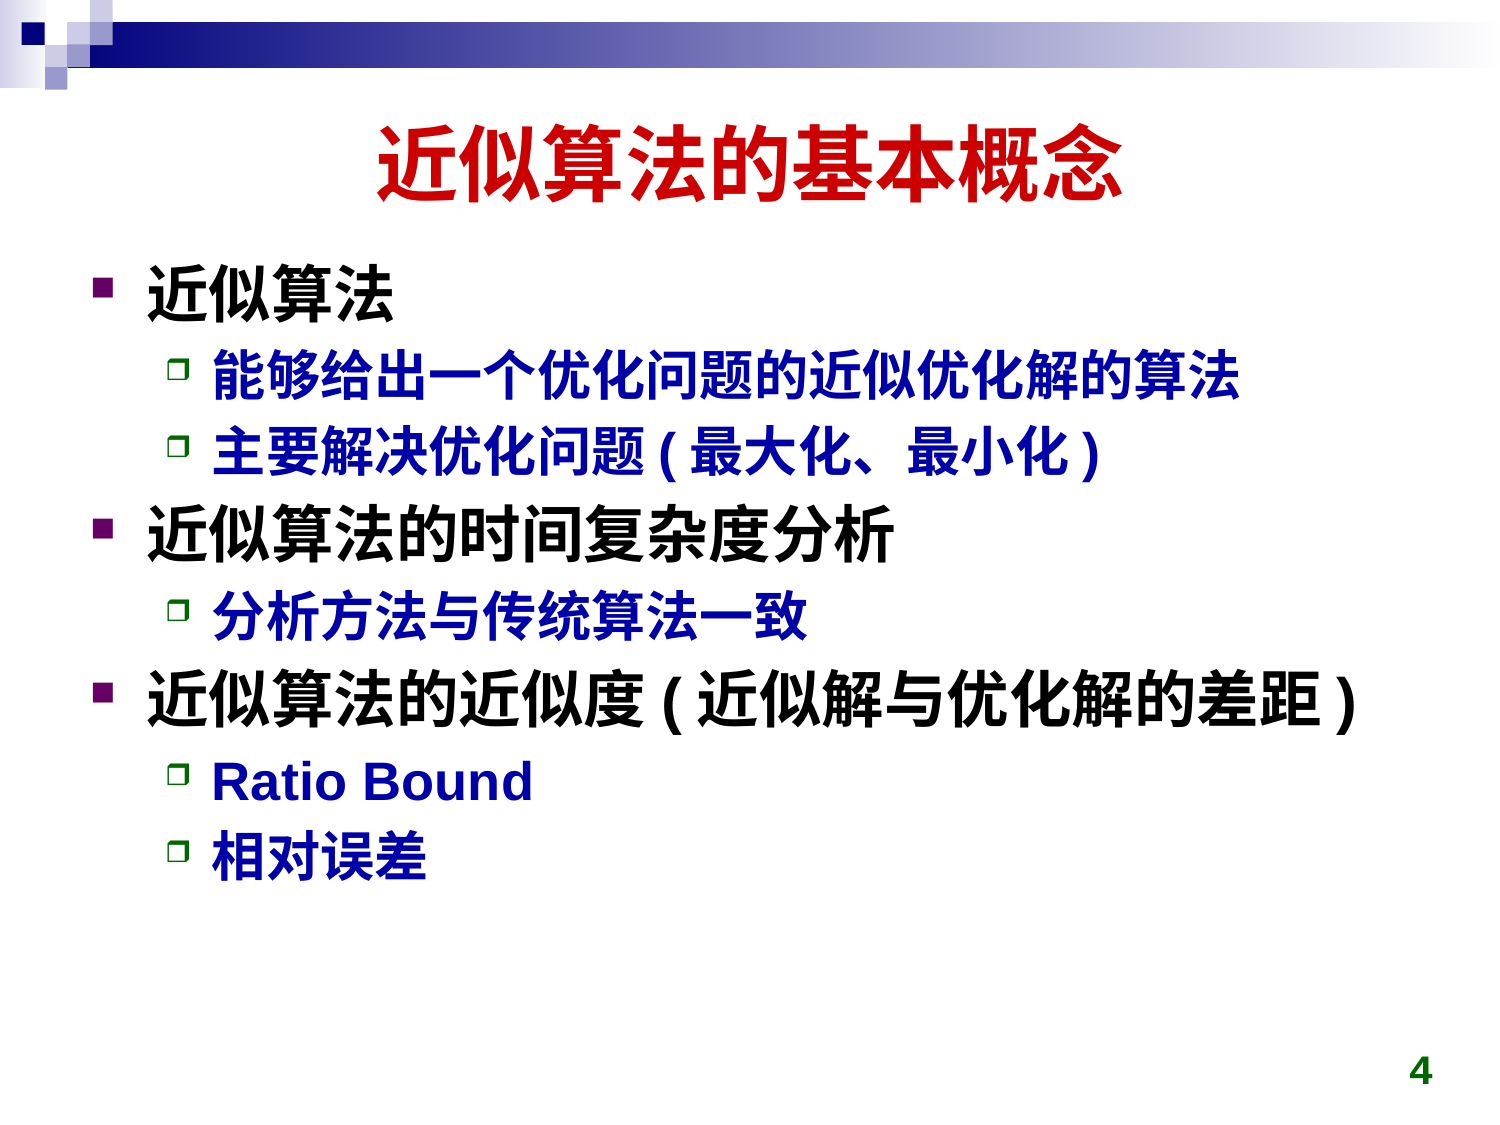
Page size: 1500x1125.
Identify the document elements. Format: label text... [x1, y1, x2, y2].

slide_number 4 [1098, 1025, 1449, 1100]
title 近似算法的基本概念 [75, 75, 1425, 243]
list 近似算法 能够给出一个优化问题的近似优化解的算法 主要解决优化问题(最大化、最小化) 近似算法的时间复杂度分析 分析方法与传统算法一致 近似算法的近似度(近似解与优化解的差距) Ratio Bound 相对误差 [75, 243, 1425, 1024]
